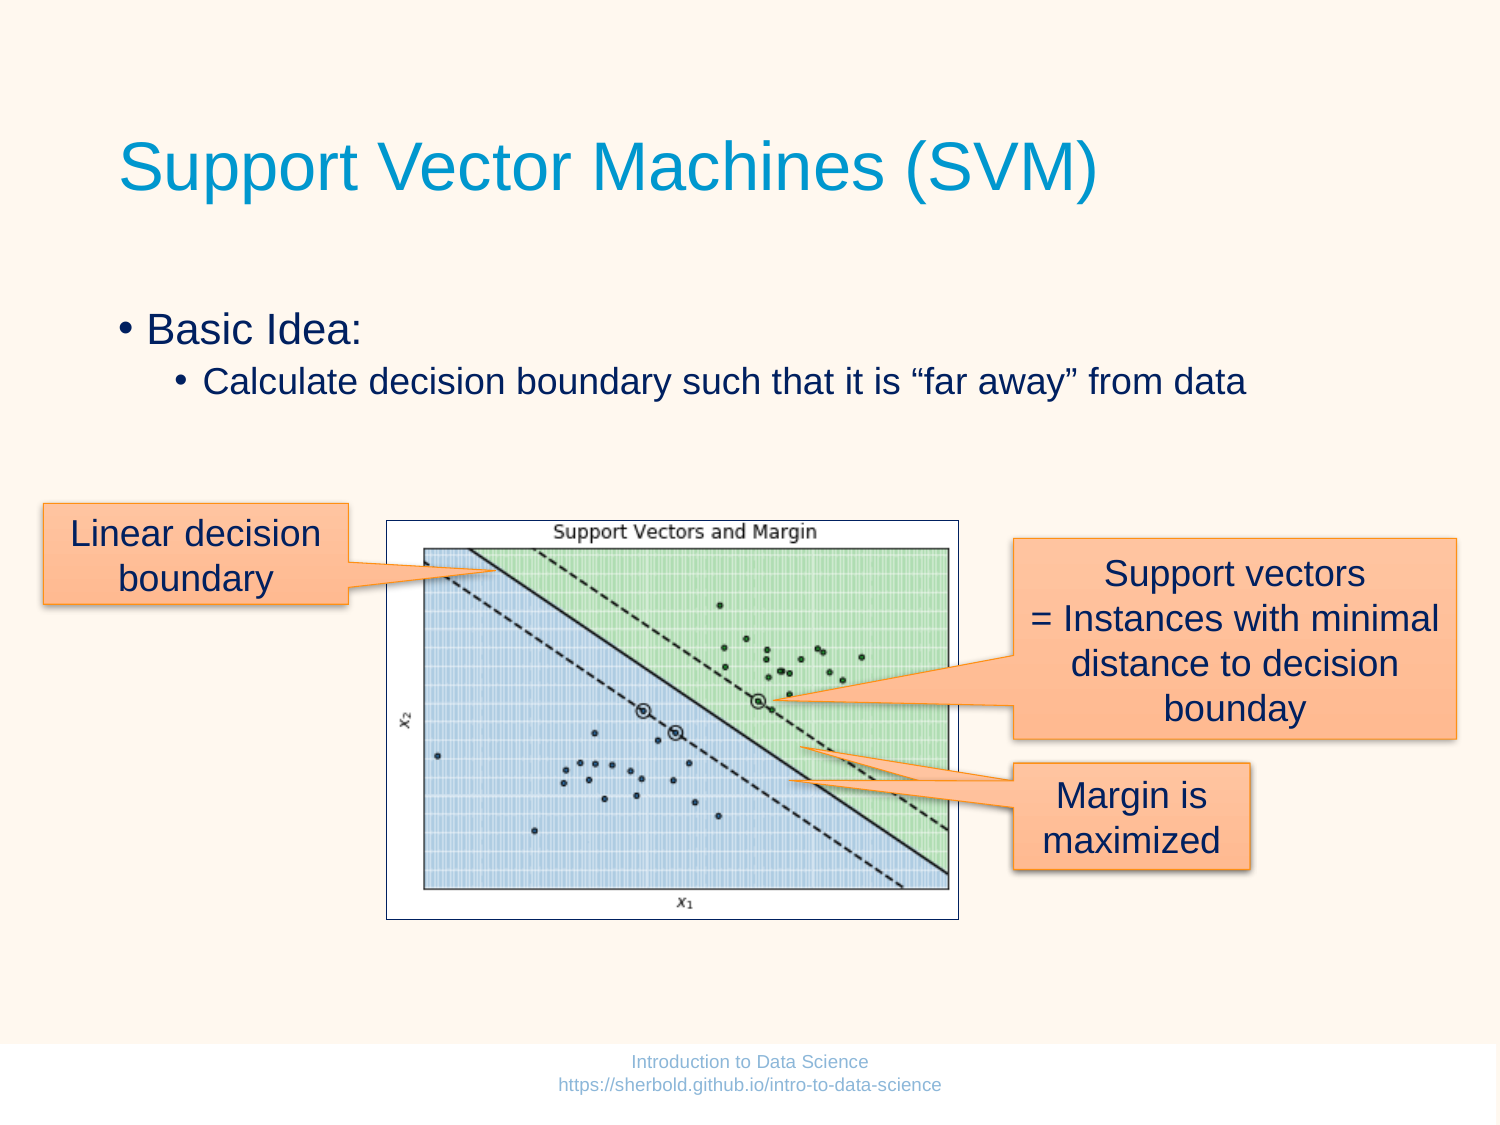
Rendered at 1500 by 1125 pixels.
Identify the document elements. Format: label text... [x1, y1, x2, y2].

picture [386, 520, 959, 920]
text_box Linear decision boundary [42, 502, 381, 605]
text_box Margin is maximized [963, 762, 1251, 871]
text_box Margin [963, 772, 999, 778]
title Support Vector Machines (SVM) [103, 59, 1397, 278]
list Basic Idea: Calculate decision boundary such that it is “far away” from data [103, 299, 1397, 661]
text_box Support vectors = Instances with minimal distance to decision bounday [963, 537, 1458, 740]
list Basic Idea: Calculate decision boundary such that it is “far away” from data [103, 593, 1397, 1014]
footer Introduction to Data Science https://sherbold.github.io/intro-to-data-science [496, 1042, 1004, 1103]
